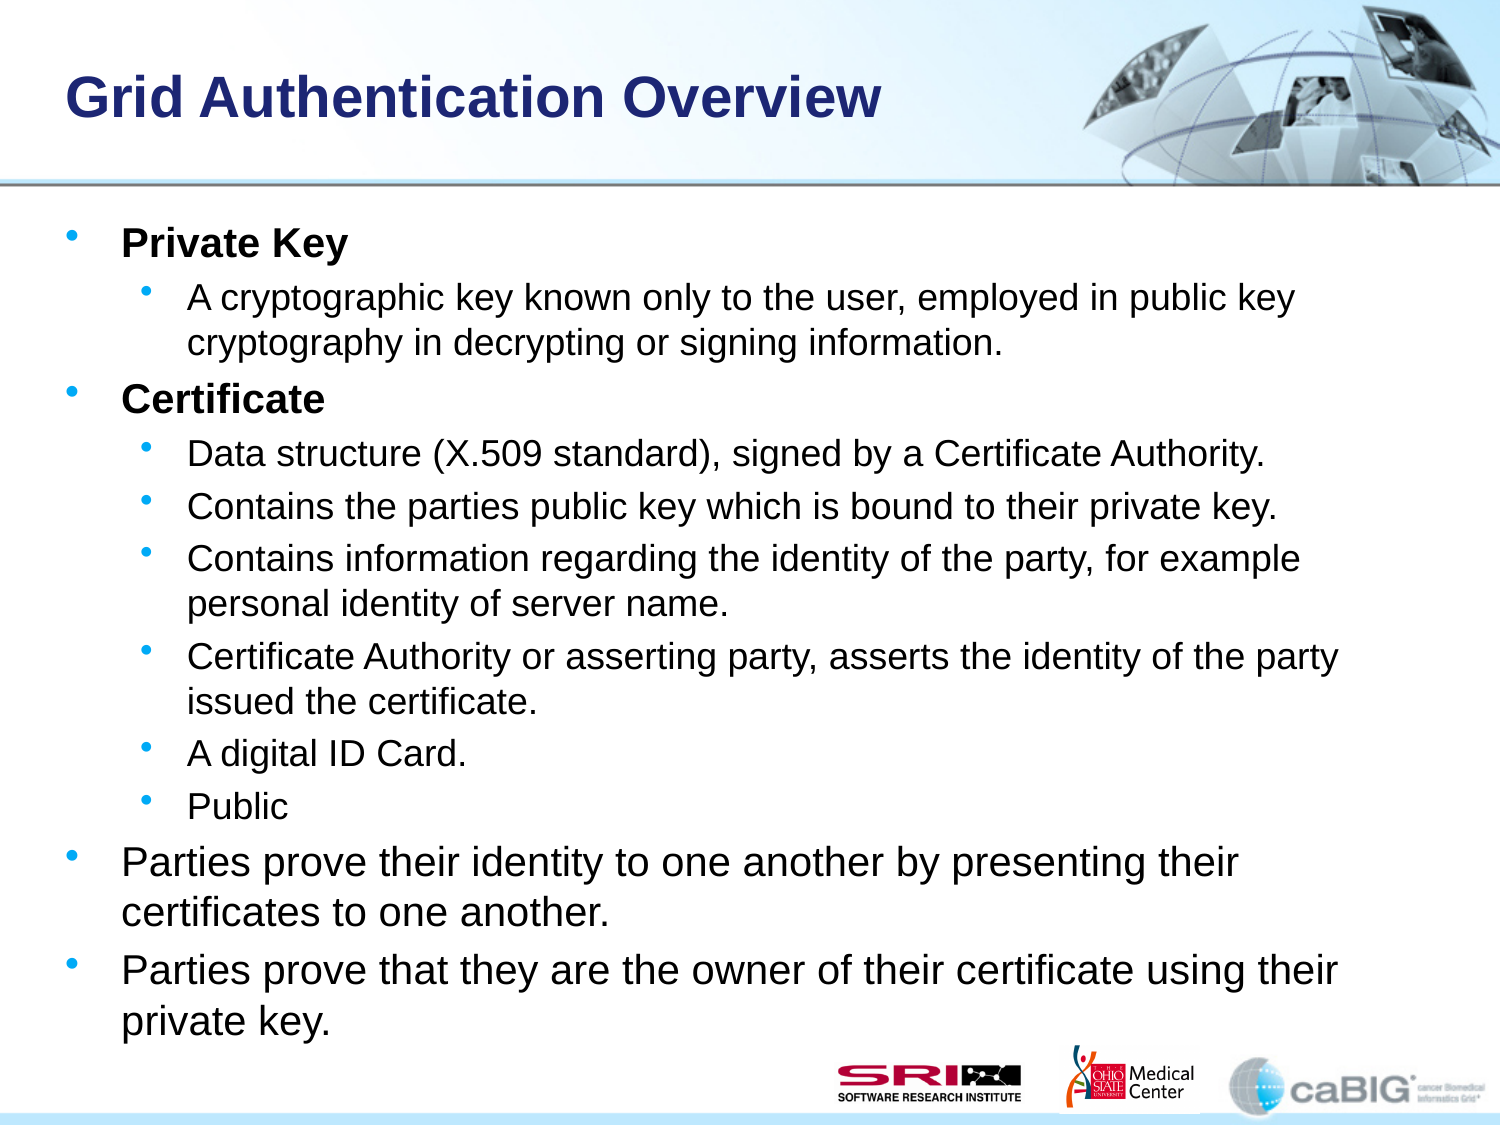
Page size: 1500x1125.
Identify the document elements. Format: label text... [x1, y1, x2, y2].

title Grid Authentication Overview [49, 0, 1176, 149]
picture [0, 0, 1500, 1125]
list Private Key A cryptographic key known only to the user, employed in public key cryptography in decrypting or signing information. Certificate Data structure (X.509 standard), signed by a Certificate Authority. Contains the parties public key which is bound to their private key. Contains information regarding the identity of the party, for example personal identity of server name. Certificate Authority or asserting party, asserts the identity of the party issued the certificate. A digital ID Card. Public Parties prove their identity to one another by presenting their certificates to one another. Parties prove that they are the owner of their certificate using their private key. [49, 149, 1463, 979]
